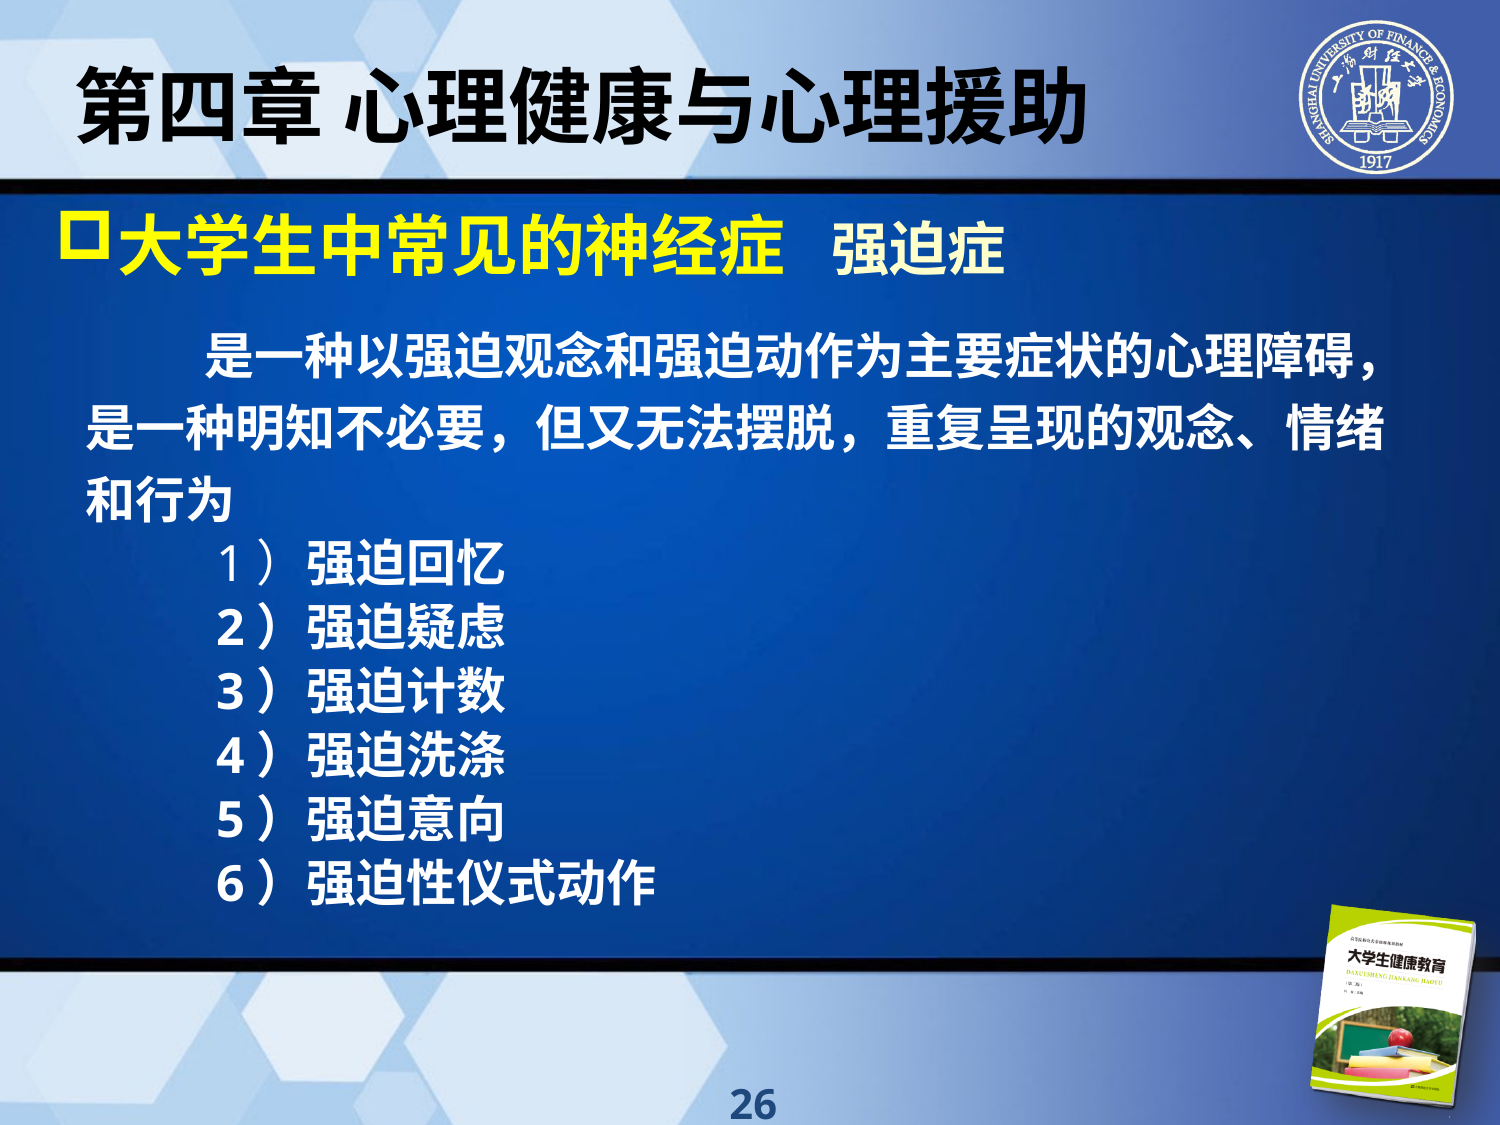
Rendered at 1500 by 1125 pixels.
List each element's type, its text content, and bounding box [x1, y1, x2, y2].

text_box 26 [714, 1070, 810, 1125]
title 大学生中常见的神经症 强迫症 [41, 196, 1447, 409]
text_box 第四章 心理健康与心理援助 [58, 0, 1500, 225]
list 是一种以强迫观念和强迫动作为主要症状的心理障碍，是一种明知不必要，但又无法摆脱，重复呈现的观念、情绪和行为 1）强迫回忆 2）强迫疑虑 3）强迫计数 4）强迫洗涤 5）强迫意向 6）强迫性仪式动作 [70, 304, 1421, 1048]
picture [0, 0, 1500, 1125]
